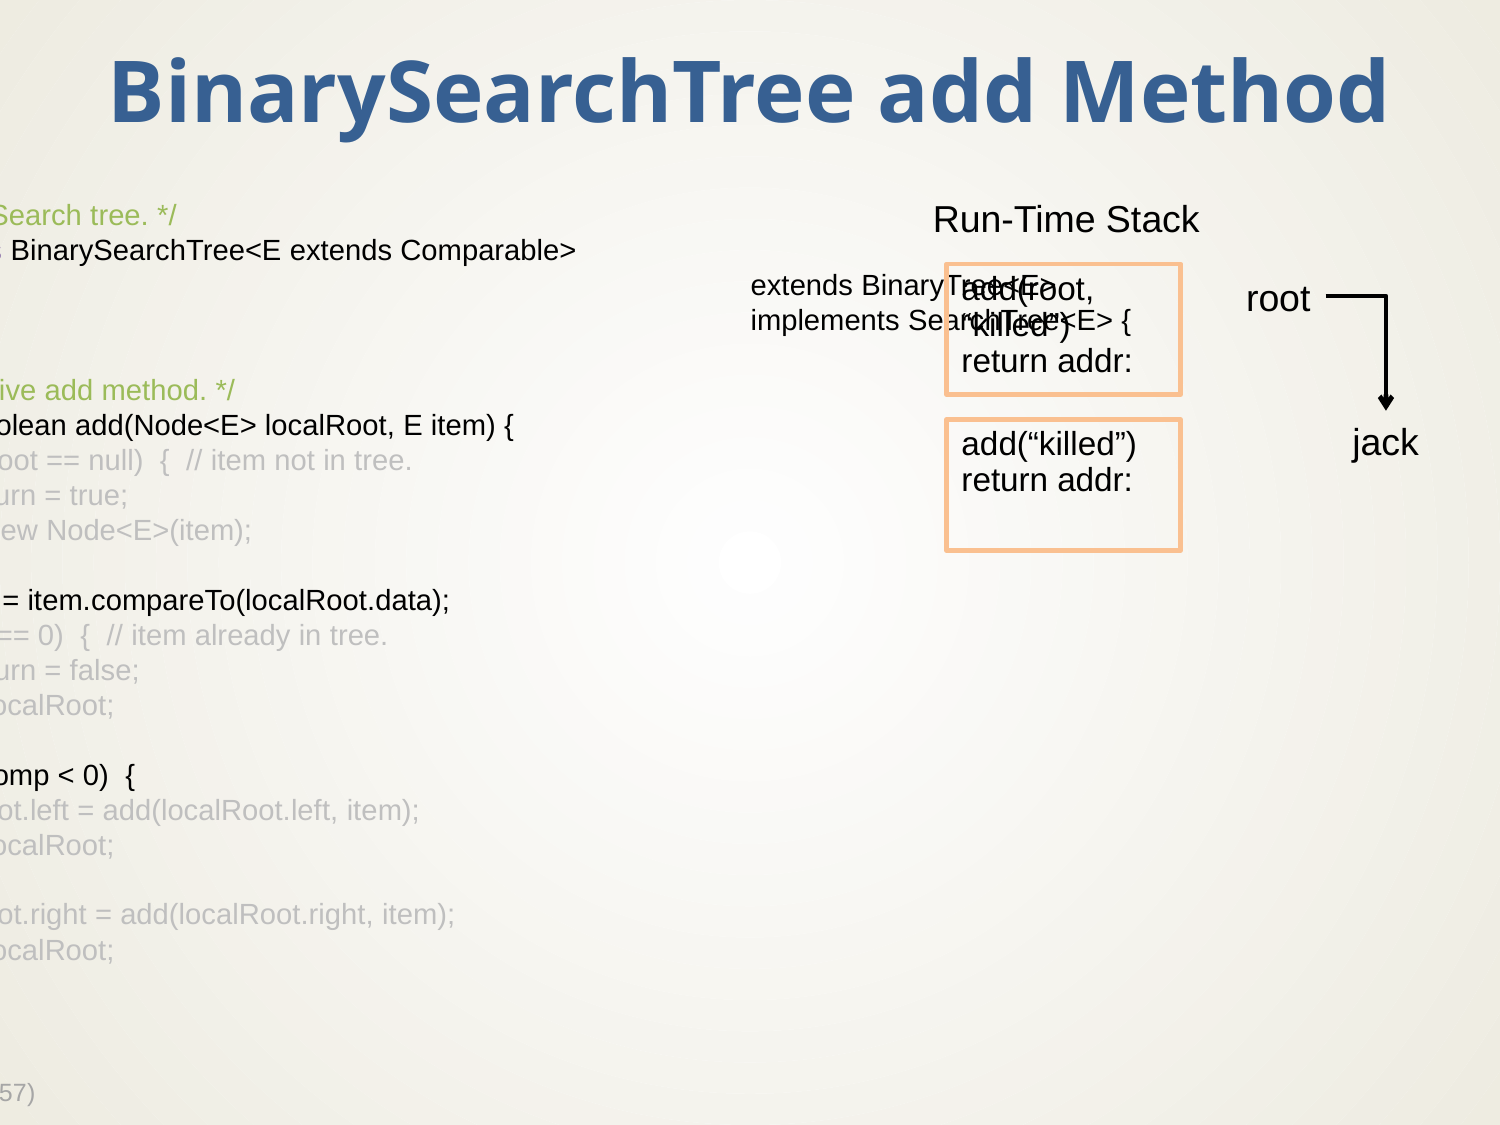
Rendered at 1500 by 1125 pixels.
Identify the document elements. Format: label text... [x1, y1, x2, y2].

text_box add(“killed”) return addr: [946, 419, 1181, 551]
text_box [1326, 296, 1387, 411]
text_box Run-Time Stack [918, 187, 1215, 248]
text_box jack [1337, 410, 1435, 471]
text_box /** Binary Search tree. */ public class BinarySearchTree<E extends Comparable> extends BinaryTree<E> implements SearchTree<E> { … /** Recursive add method. */ private boolean add(Node<E> localRoot, E item) { if (localRoot == null) { // item not in tree. addReturn = true; return new Node<E>(item); } int comp = item.compareTo(localRoot.data); if (comp == 0) { // item already in tree. addReturn = false; return localRoot; } else if (comp < 0) { localRoot.left = add(localRoot.left, item); return localRoot; } else { localRoot.right = add(localRoot.right, item); return localRoot; } } [0, 189, 1147, 1044]
text_box root [1231, 266, 1326, 326]
text_box add(root, “killed”) return addr: [946, 263, 1181, 395]
title BinarySearchTree add Method [0, 24, 1500, 166]
